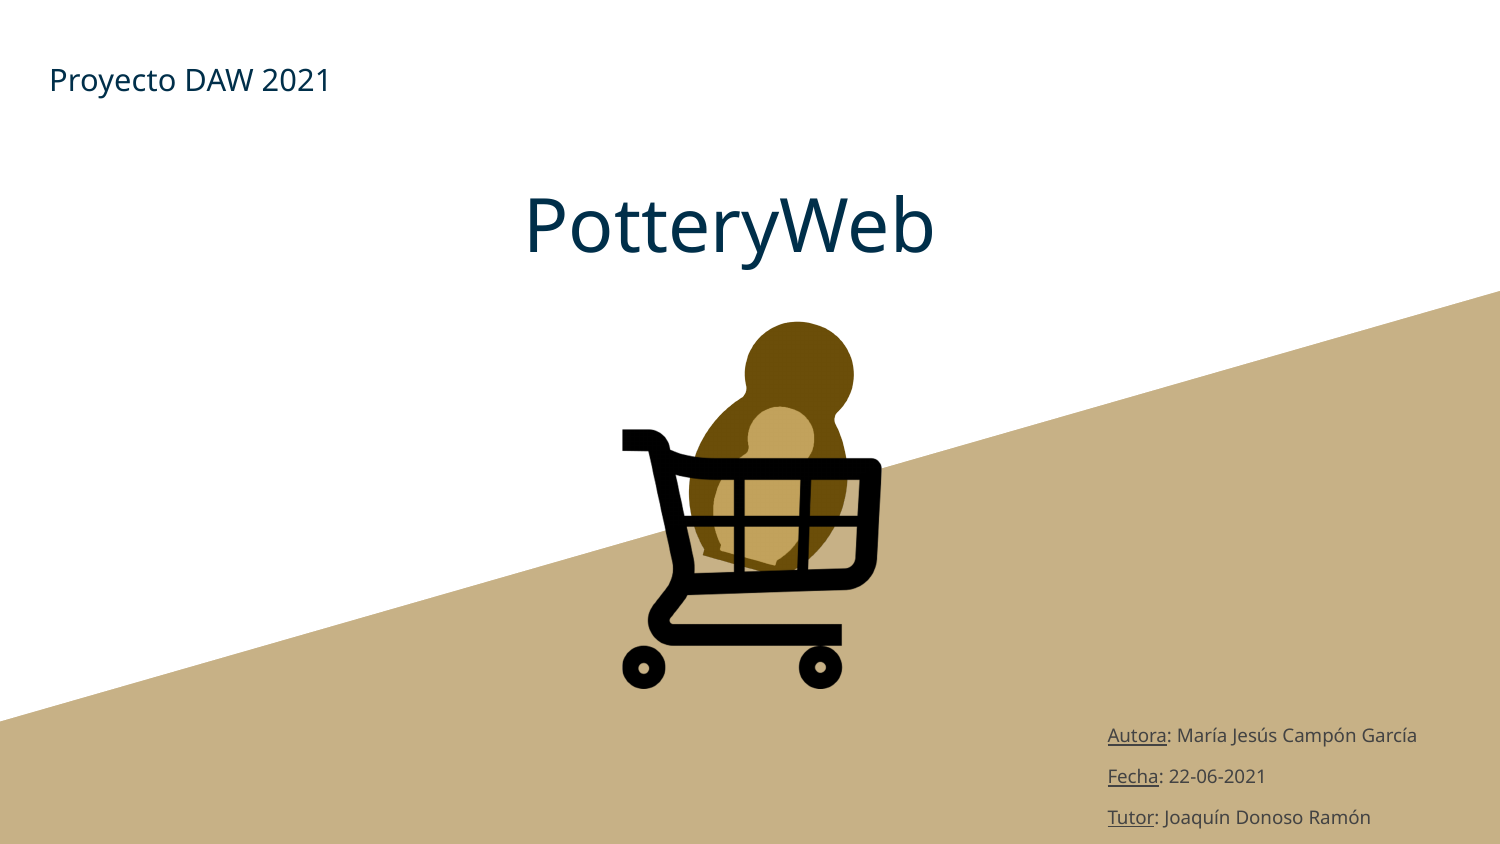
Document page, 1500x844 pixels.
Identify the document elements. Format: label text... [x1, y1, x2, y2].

title PotteryWeb [508, 156, 992, 301]
title Proyecto DAW 2021 [34, 42, 463, 116]
picture [613, 313, 887, 696]
subtitle Autora: María Jesús Campón García Fecha: 22-06-2021 Tutor: Joaquín Donoso Ramón [1092, 711, 1500, 844]
